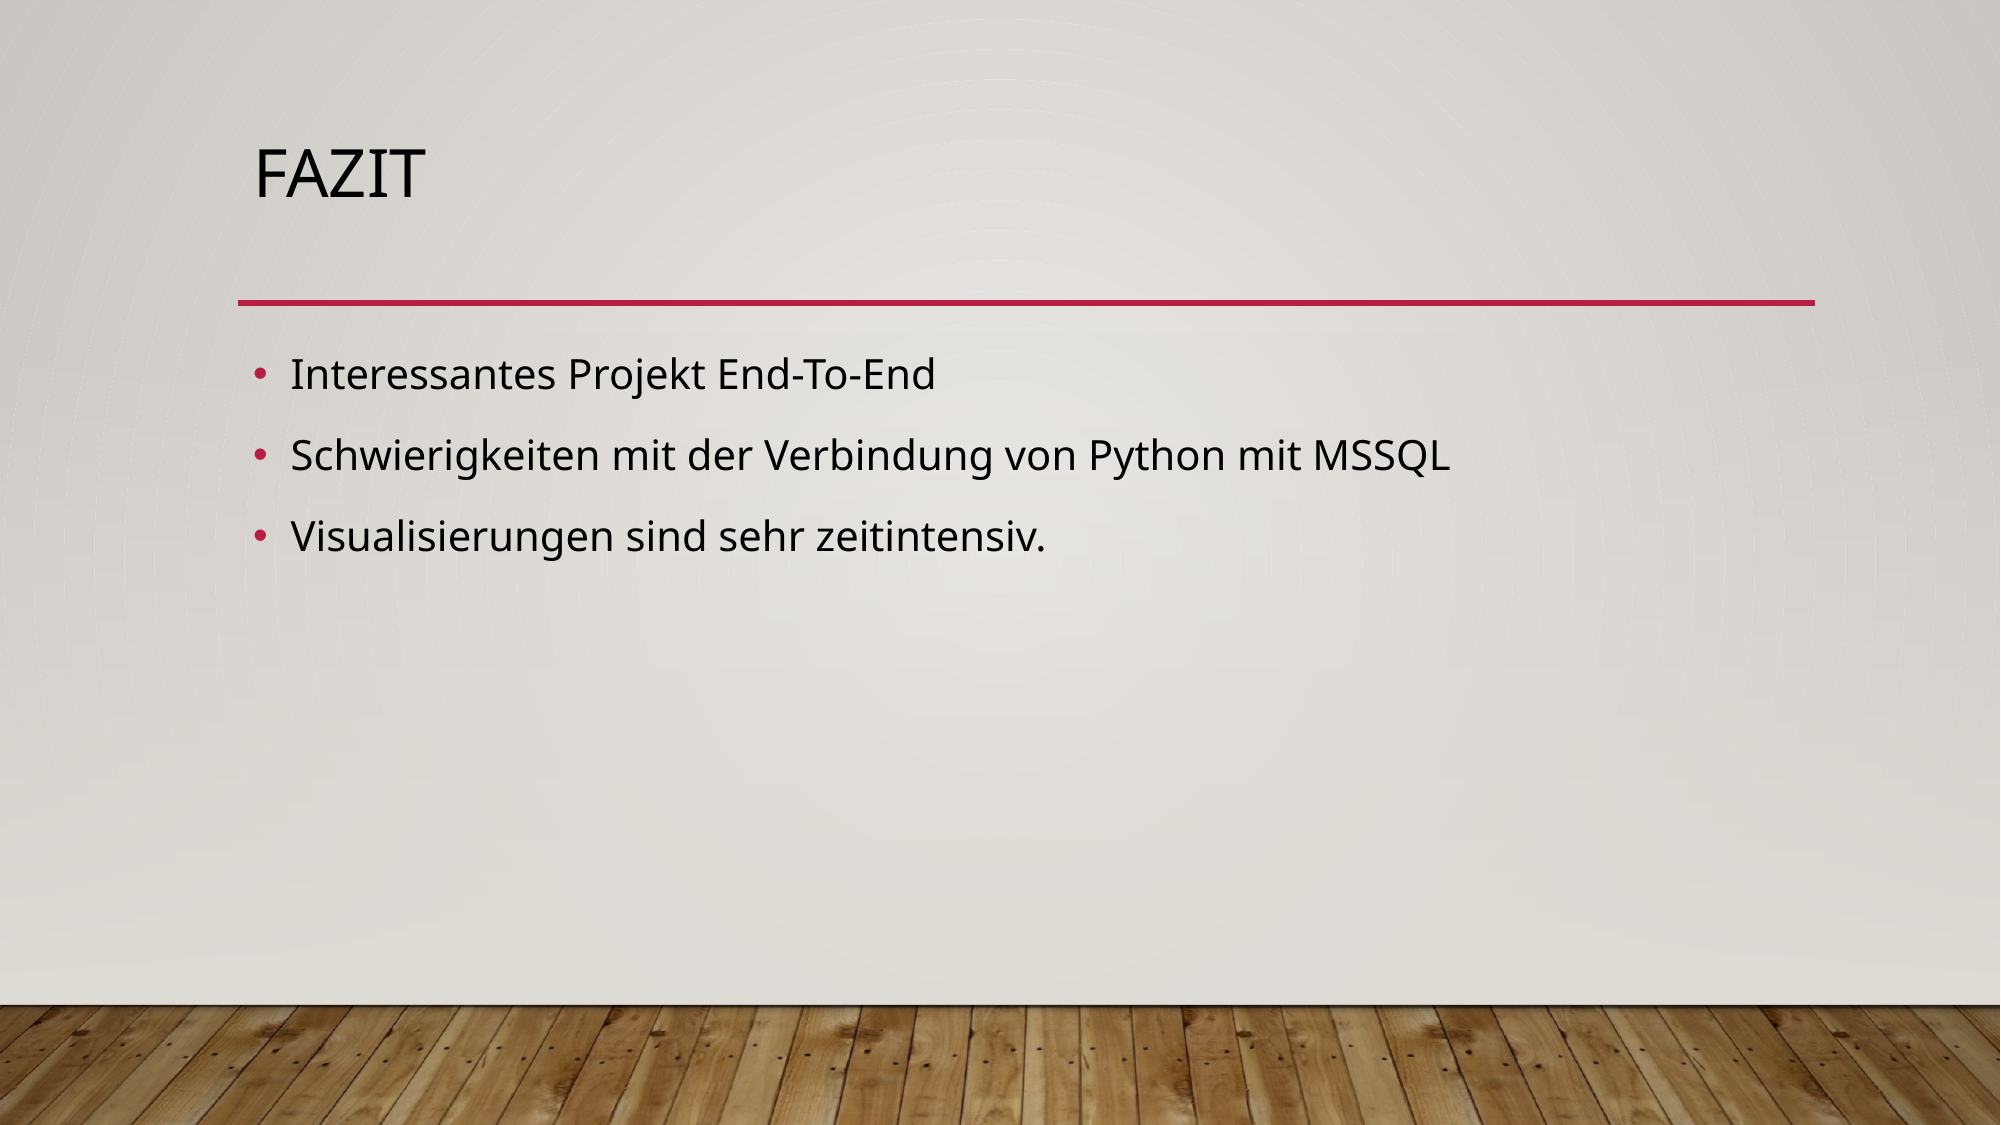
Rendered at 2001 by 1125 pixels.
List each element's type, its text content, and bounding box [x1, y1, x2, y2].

title Fazit [238, 131, 1814, 305]
picture [0, 1005, 2000, 1125]
list Interessantes Projekt End-To-End Schwierigkeiten mit der Verbindung von Python mit MSSQL Visualisierungen sind sehr zeitintensiv. [238, 330, 1814, 897]
